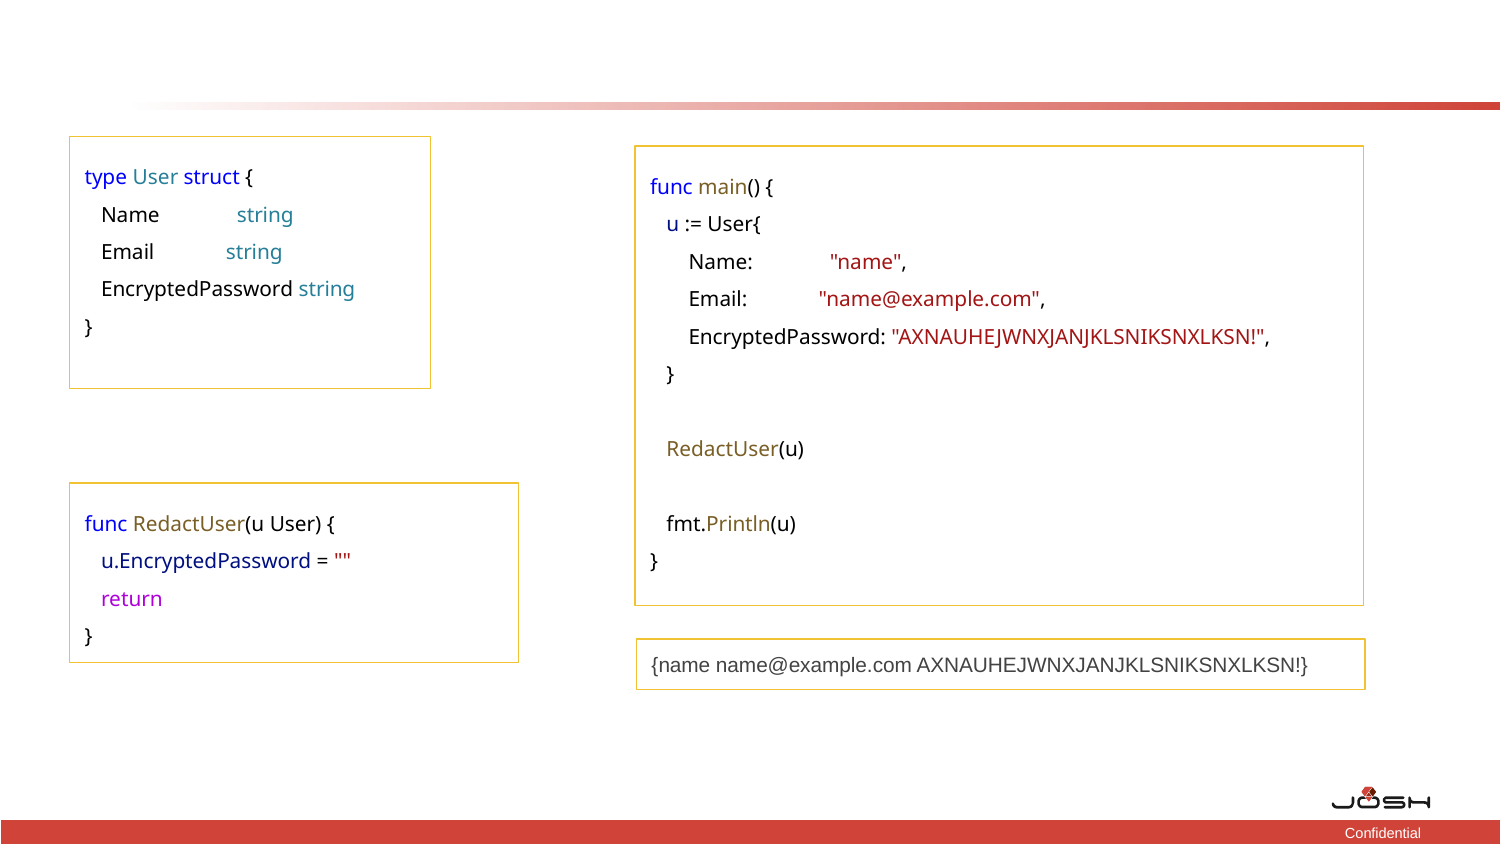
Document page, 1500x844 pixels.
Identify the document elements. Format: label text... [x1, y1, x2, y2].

text_box {name name@example.com AXNAUHEJWNXJANJKLSNIKSNXLKSN!} [636, 639, 1366, 690]
text_box func main() { u := User{ Name: "name", Email: "name@example.com", EncryptedPassword: "AXNAUHEJWNXJANJKLSNIKSNXLKSN!", } RedactUser(u) fmt.Println(u) } [634, 146, 1364, 606]
text_box func RedactUser(u User) { u.EncryptedPassword = "" return } [69, 482, 519, 663]
text_box type User struct { Name string Email string EncryptedPassword string } [69, 136, 431, 389]
